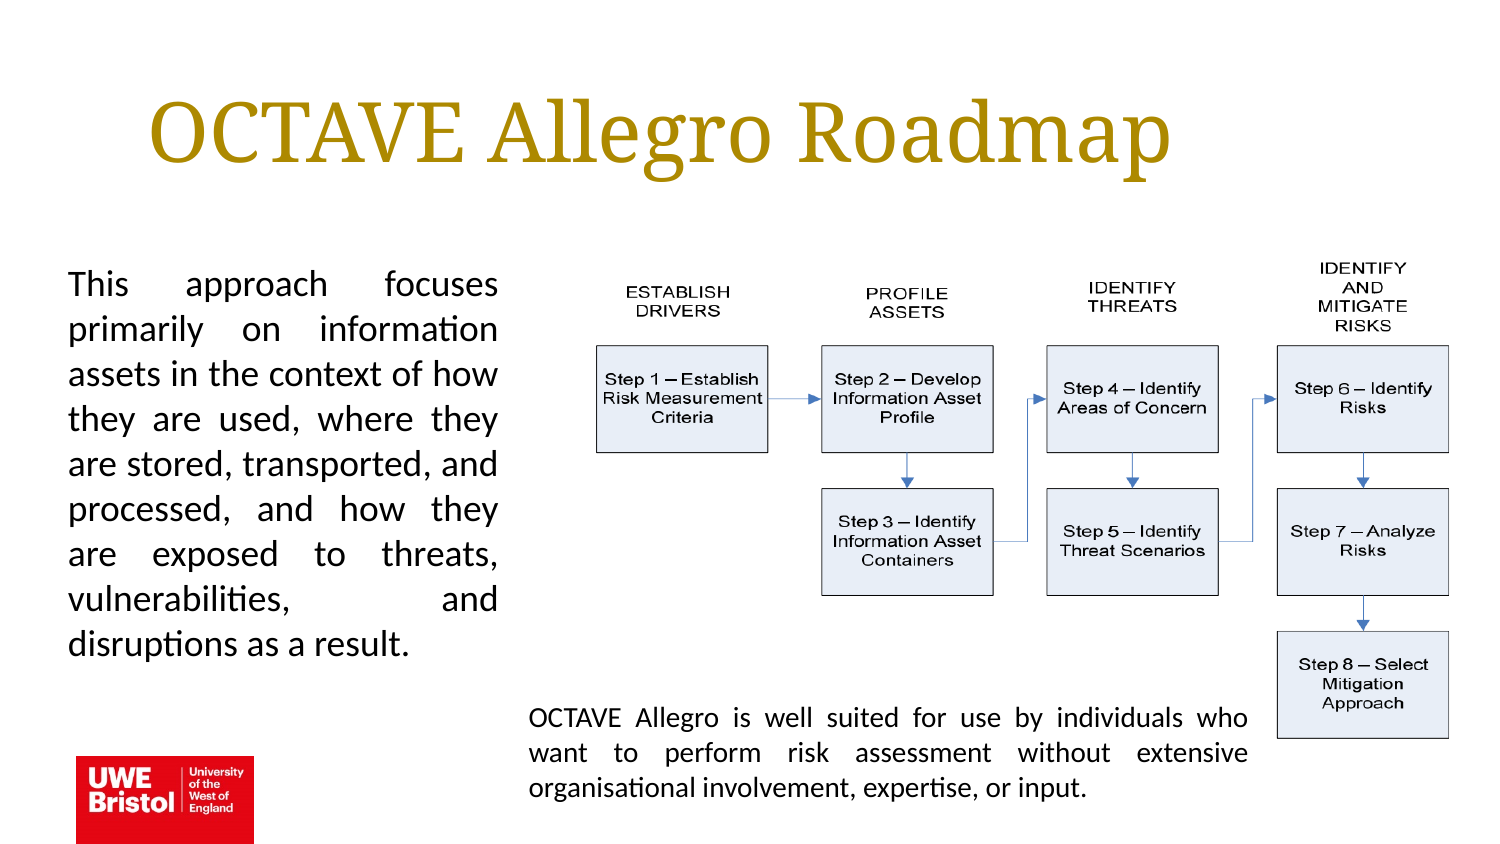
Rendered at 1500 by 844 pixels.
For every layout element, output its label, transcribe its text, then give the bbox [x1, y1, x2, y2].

picture [76, 756, 254, 844]
text_box OCTAVE Allegro is well suited for use by individuals who want to perform risk assessment without extensive organisational involvement, expertise, or input. [513, 691, 1264, 811]
picture [572, 236, 1465, 748]
text_box This approach focuses primarily on information assets in the context of how they are used, where they are stored, transported, and processed, and how they are exposed to threats, vulnerabilities, and disruptions as a result. [53, 251, 514, 672]
list OCTAVE Allegro Roadmap [147, 91, 1242, 172]
